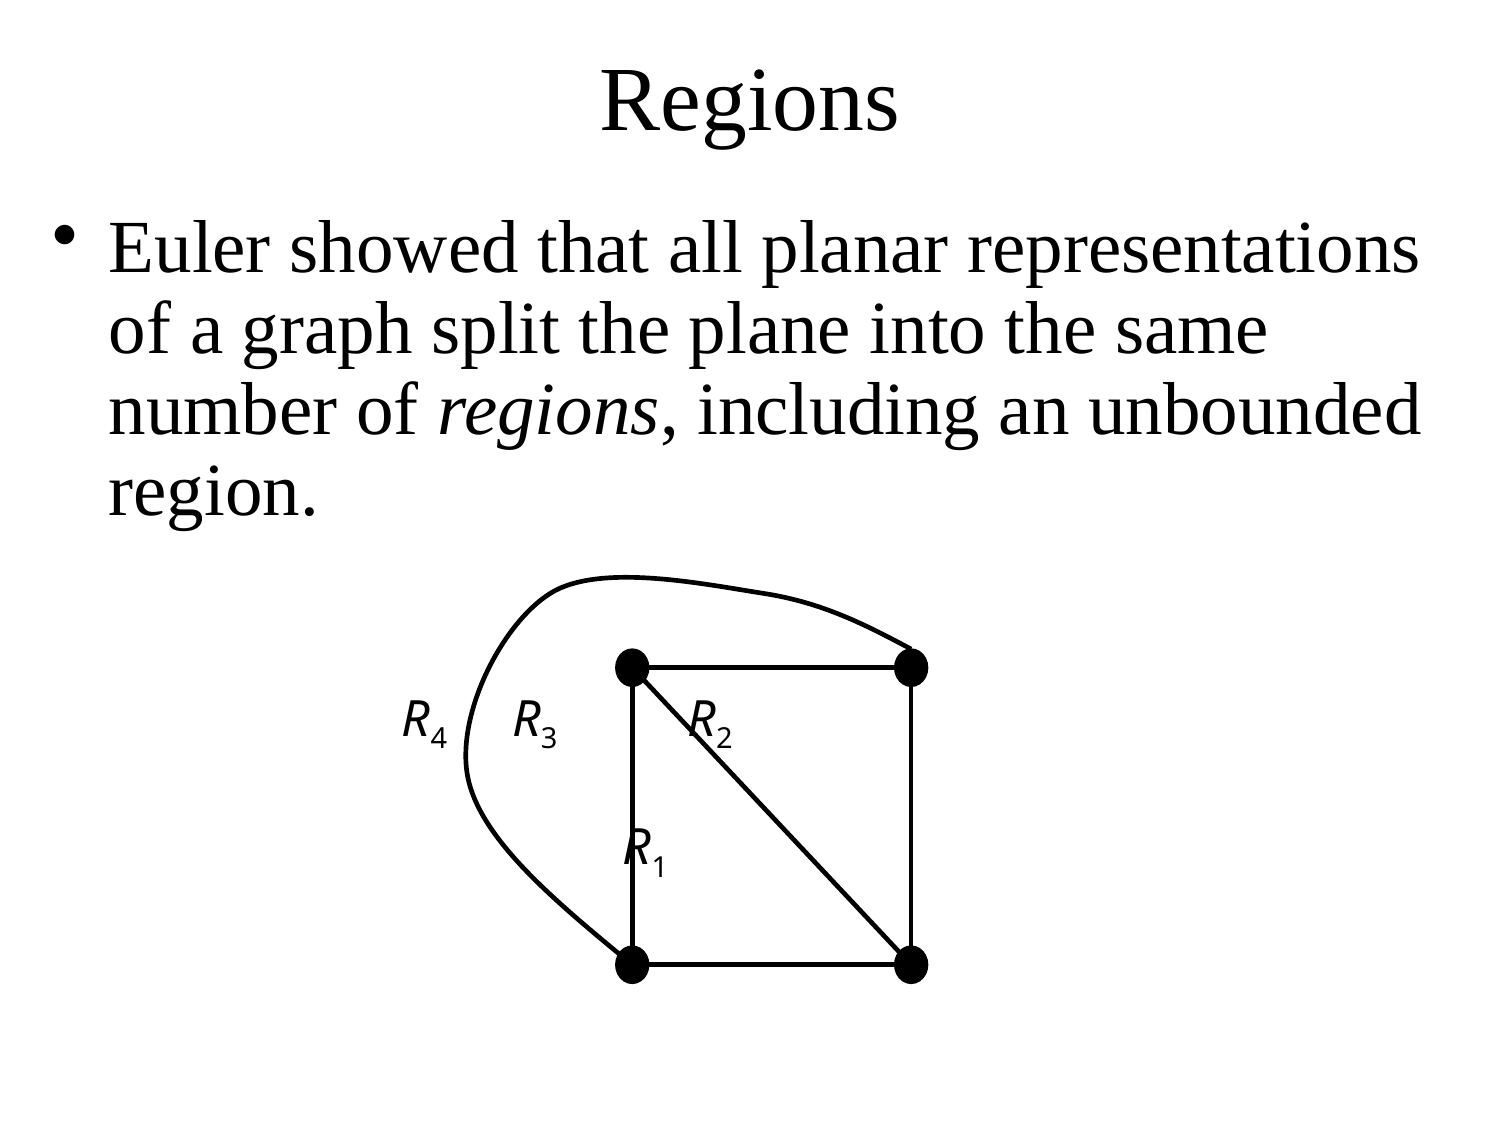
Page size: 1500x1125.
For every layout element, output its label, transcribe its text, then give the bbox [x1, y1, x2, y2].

title Regions [75, 24, 1425, 163]
list Euler showed that all planar representations of a graph split the plane into the same number of regions, including an unbounded region. [37, 200, 1450, 625]
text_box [349, 562, 928, 984]
